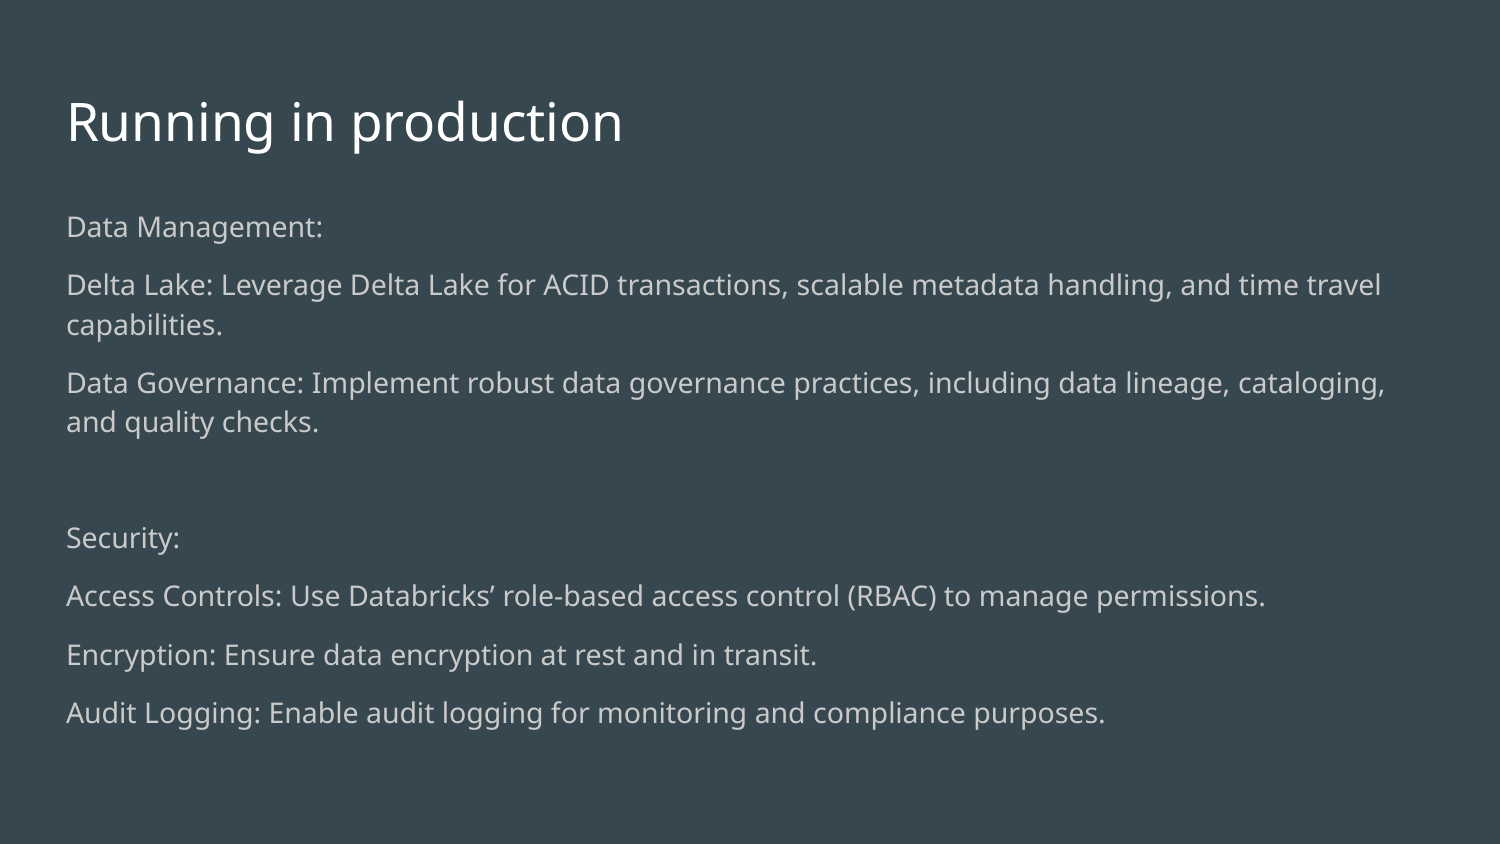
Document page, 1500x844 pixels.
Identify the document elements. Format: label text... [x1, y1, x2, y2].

list Data Management: Delta Lake: Leverage Delta Lake for ACID transactions, scalable metadata handling, and time travel capabilities. Data Governance: Implement robust data governance practices, including data lineage, cataloging, and quality checks. Security: Access Controls: Use Databricks’ role-based access control (RBAC) to manage permissions. Encryption: Ensure data encryption at rest and in transit. Audit Logging: Enable audit logging for monitoring and compliance purposes. [51, 189, 1449, 750]
title Running in production [51, 72, 1449, 167]
